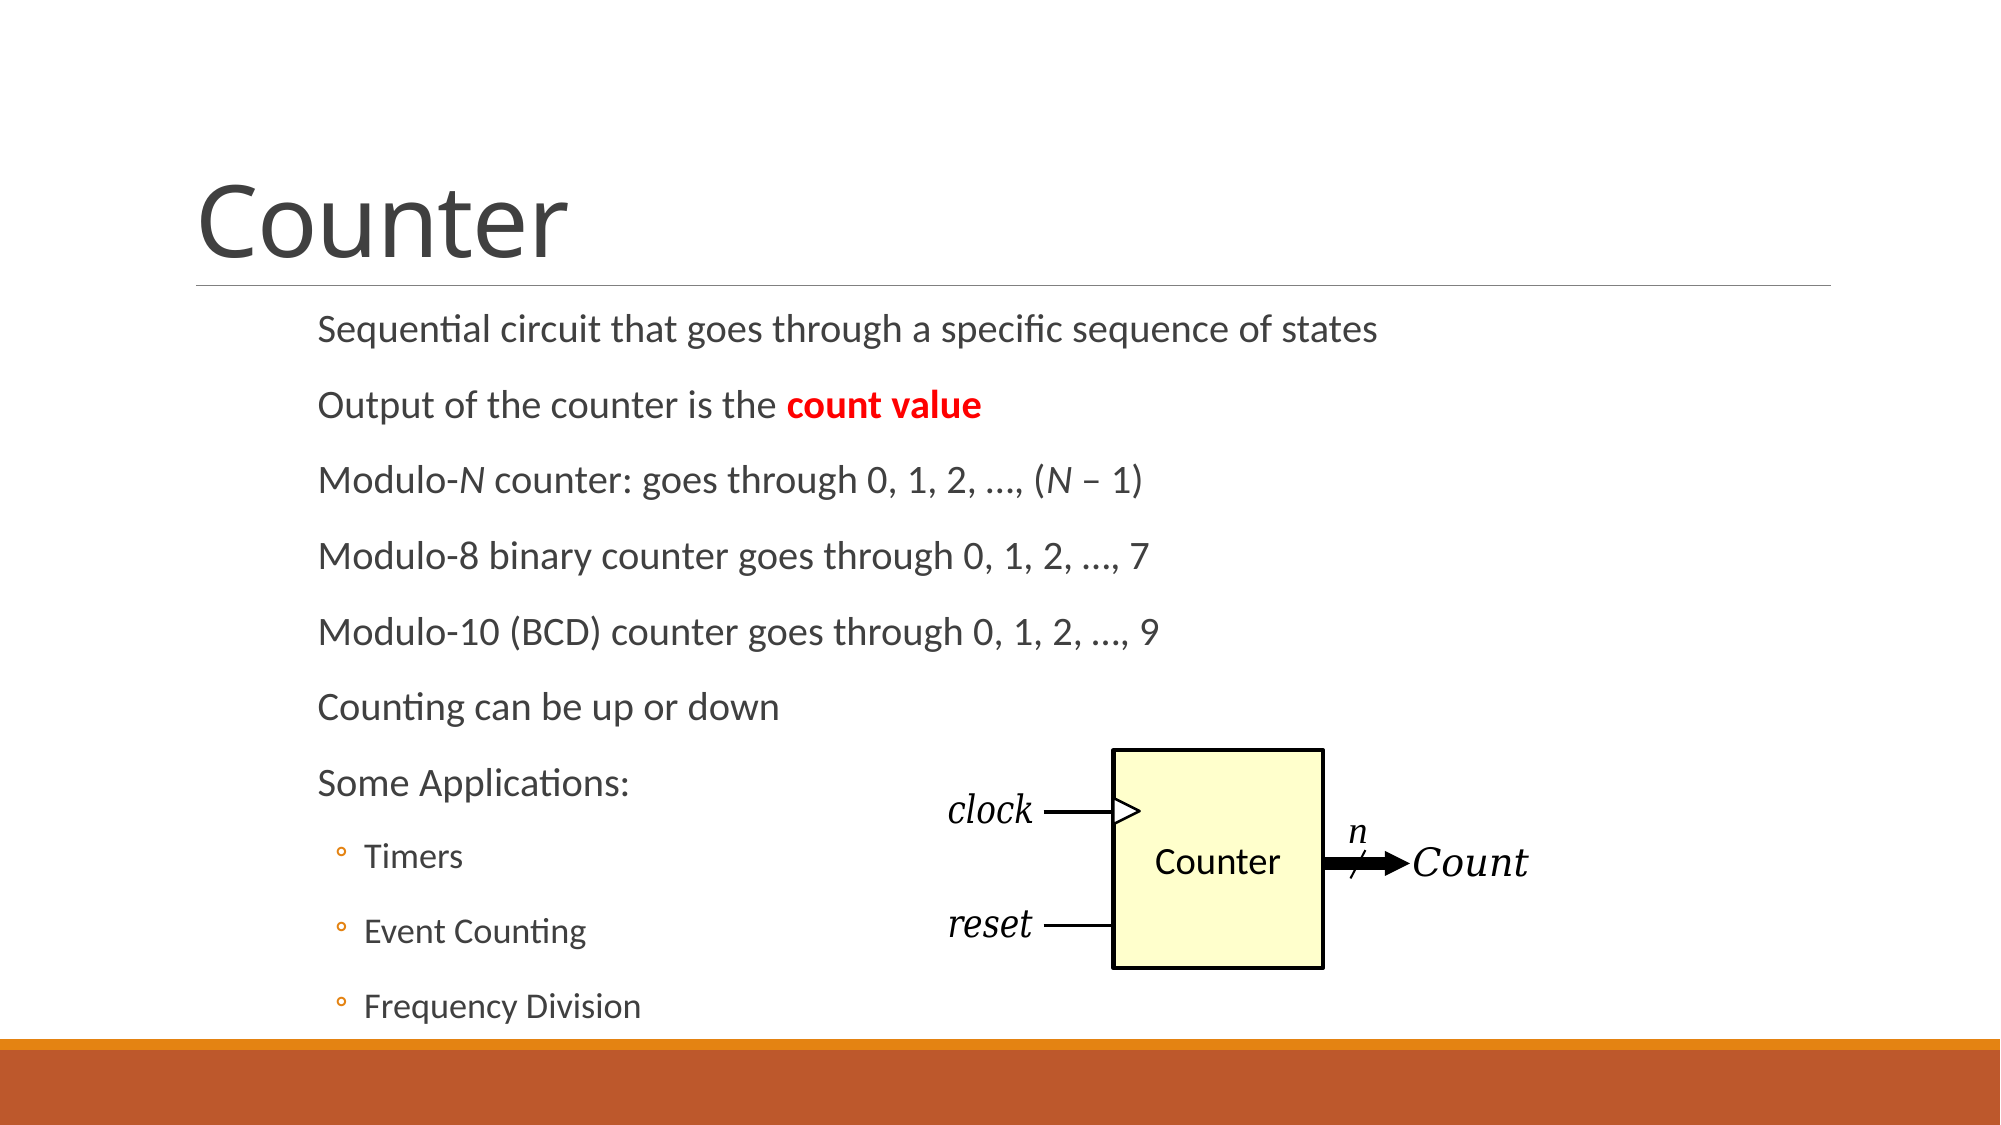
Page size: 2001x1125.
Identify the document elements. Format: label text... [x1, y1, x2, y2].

title Counter [180, 47, 1830, 285]
list Sequential circuit that goes through a specific sequence of states Output of the counter is the count value Modulo-N counter: goes through 0, 1, 2, …, (N – 1) Modulo-8 binary counter goes through 0, 1, 2, …, 7 Modulo-10 (BCD) counter goes through 0, 1, 2, …, 9 Counting can be up or down Some Applications: Timers Event Counting Frequency Division [303, 299, 1593, 1038]
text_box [947, 749, 1533, 969]
